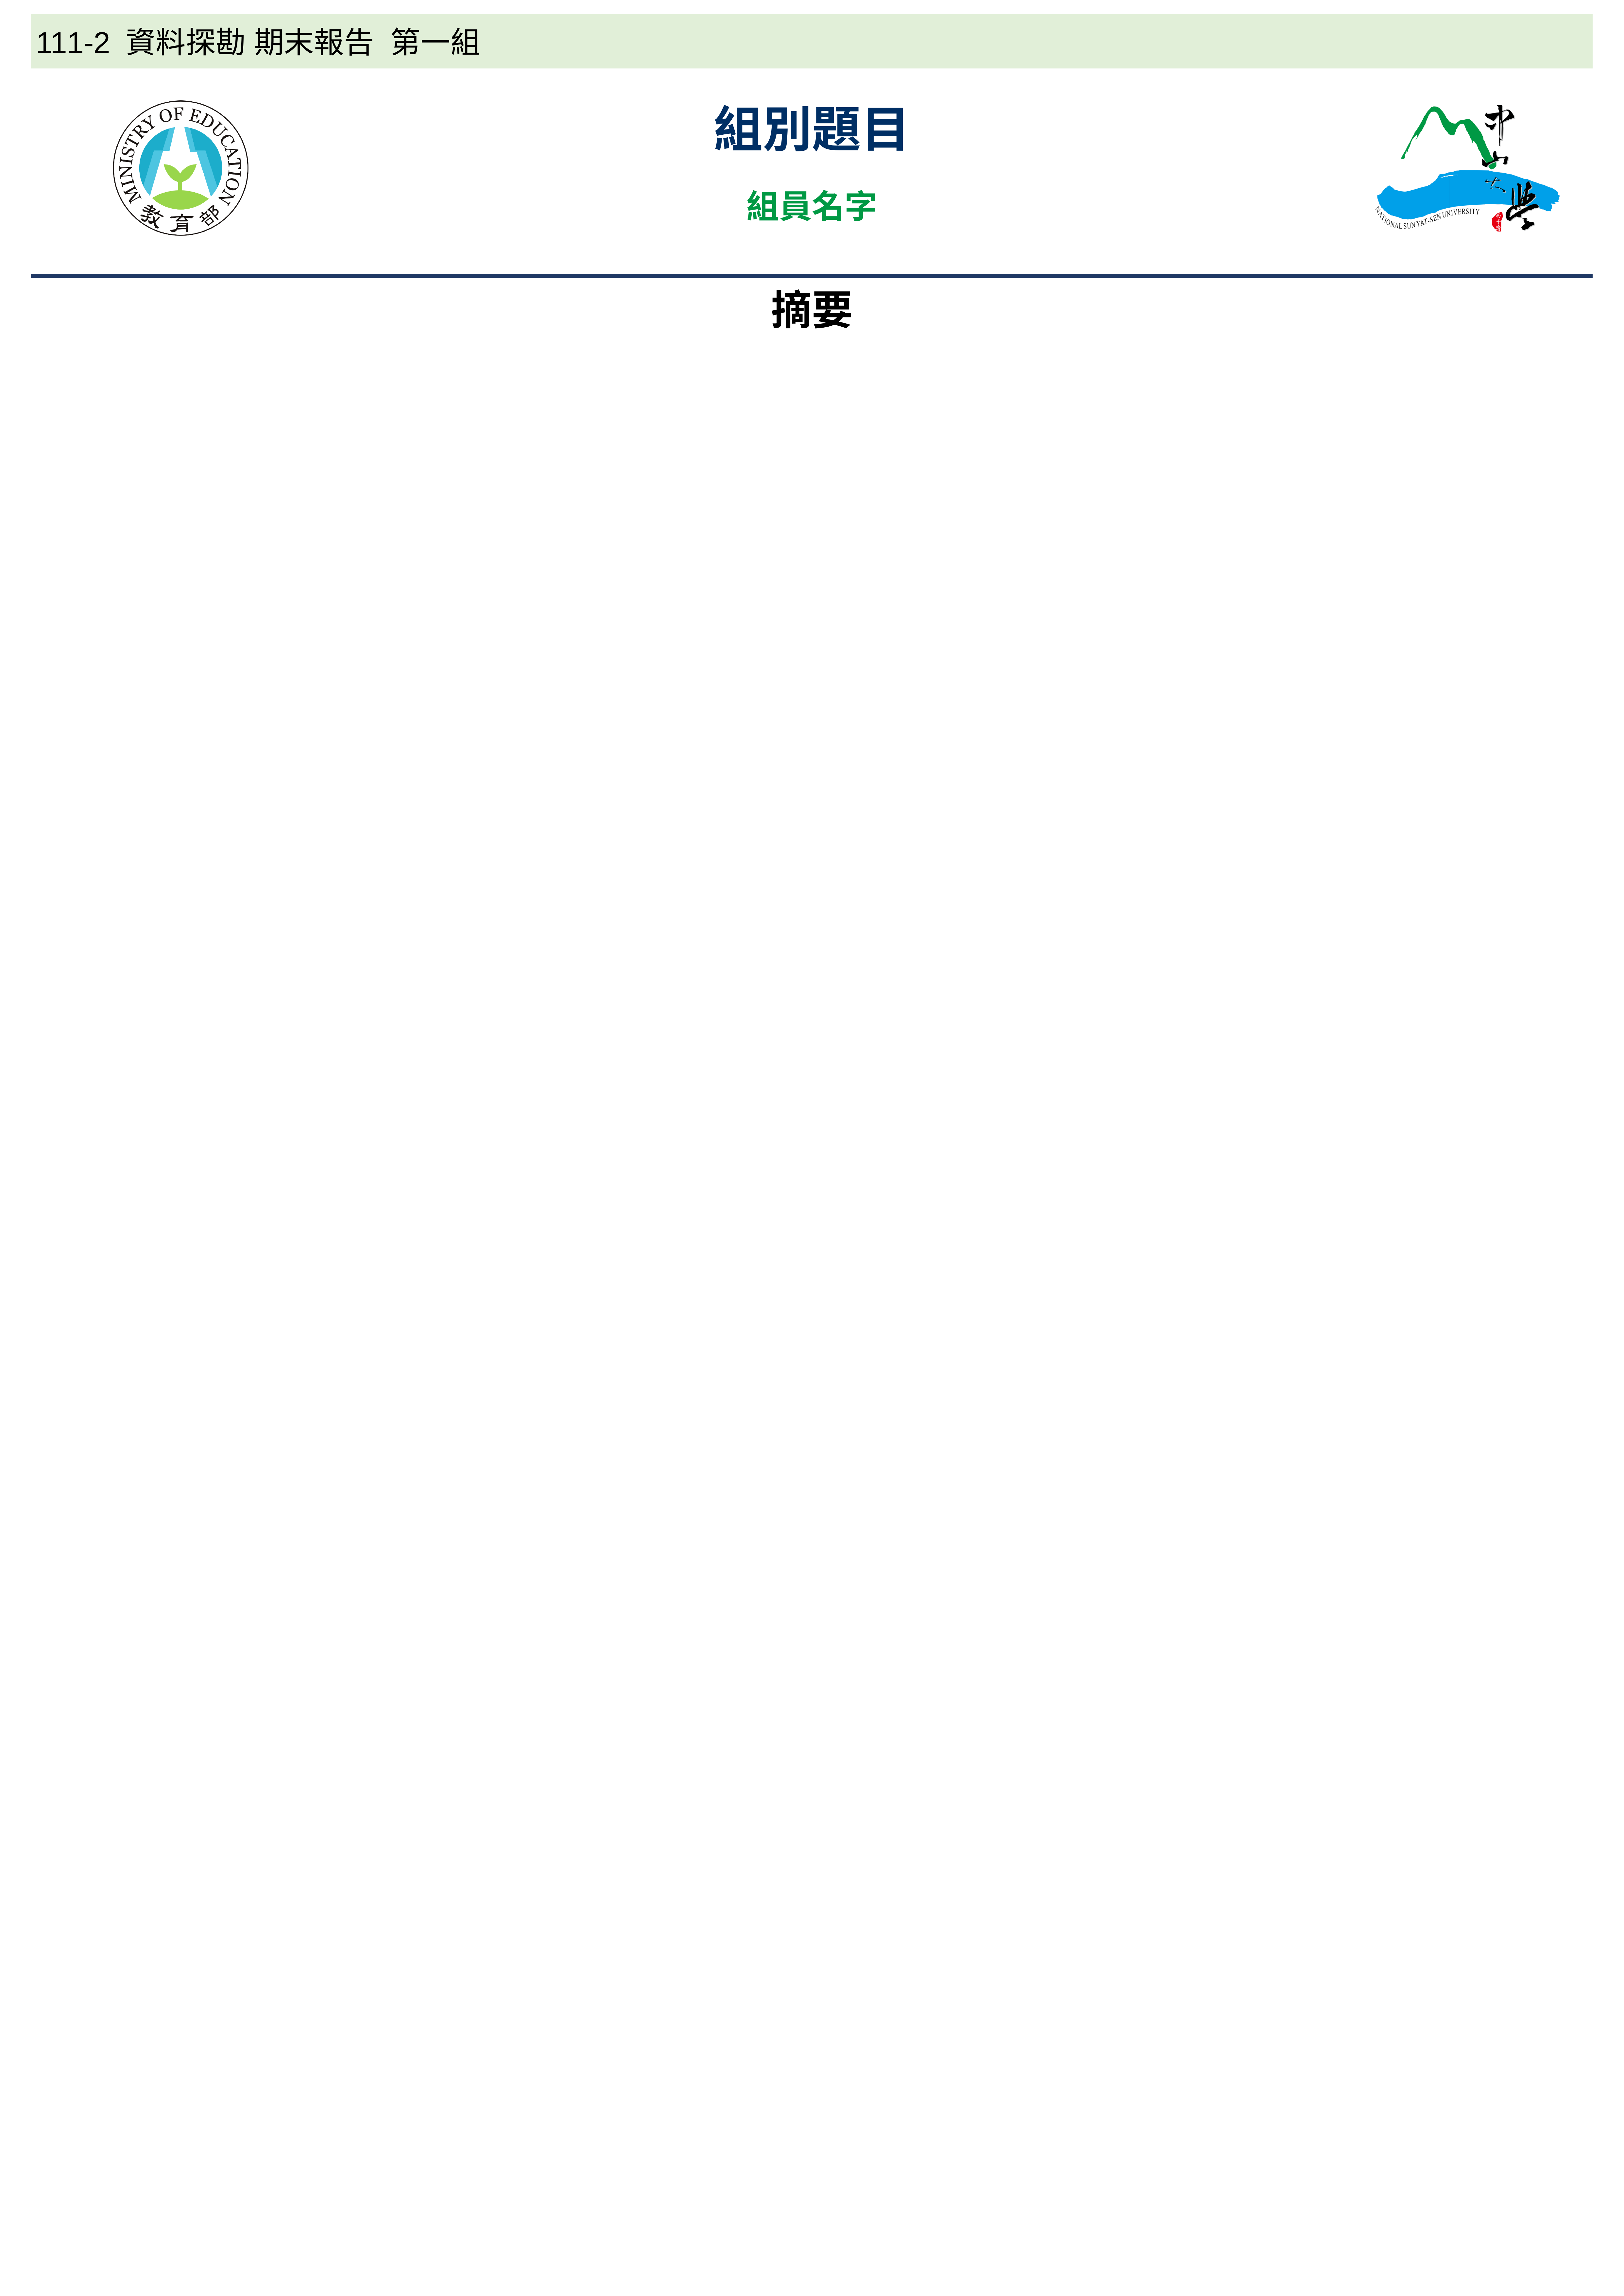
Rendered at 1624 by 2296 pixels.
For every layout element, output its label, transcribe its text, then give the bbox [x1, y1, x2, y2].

text_box 111-2 資料探勘 期末報告 第一組 [31, 14, 1593, 69]
text_box 摘要 [0, 282, 1624, 336]
picture [1446, 175, 1453, 177]
picture [1375, 182, 1560, 231]
picture [1492, 178, 1497, 186]
picture [1503, 190, 1506, 192]
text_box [180, 95, 1443, 228]
picture [1486, 181, 1490, 183]
picture [1443, 105, 1560, 195]
picture [113, 100, 248, 236]
